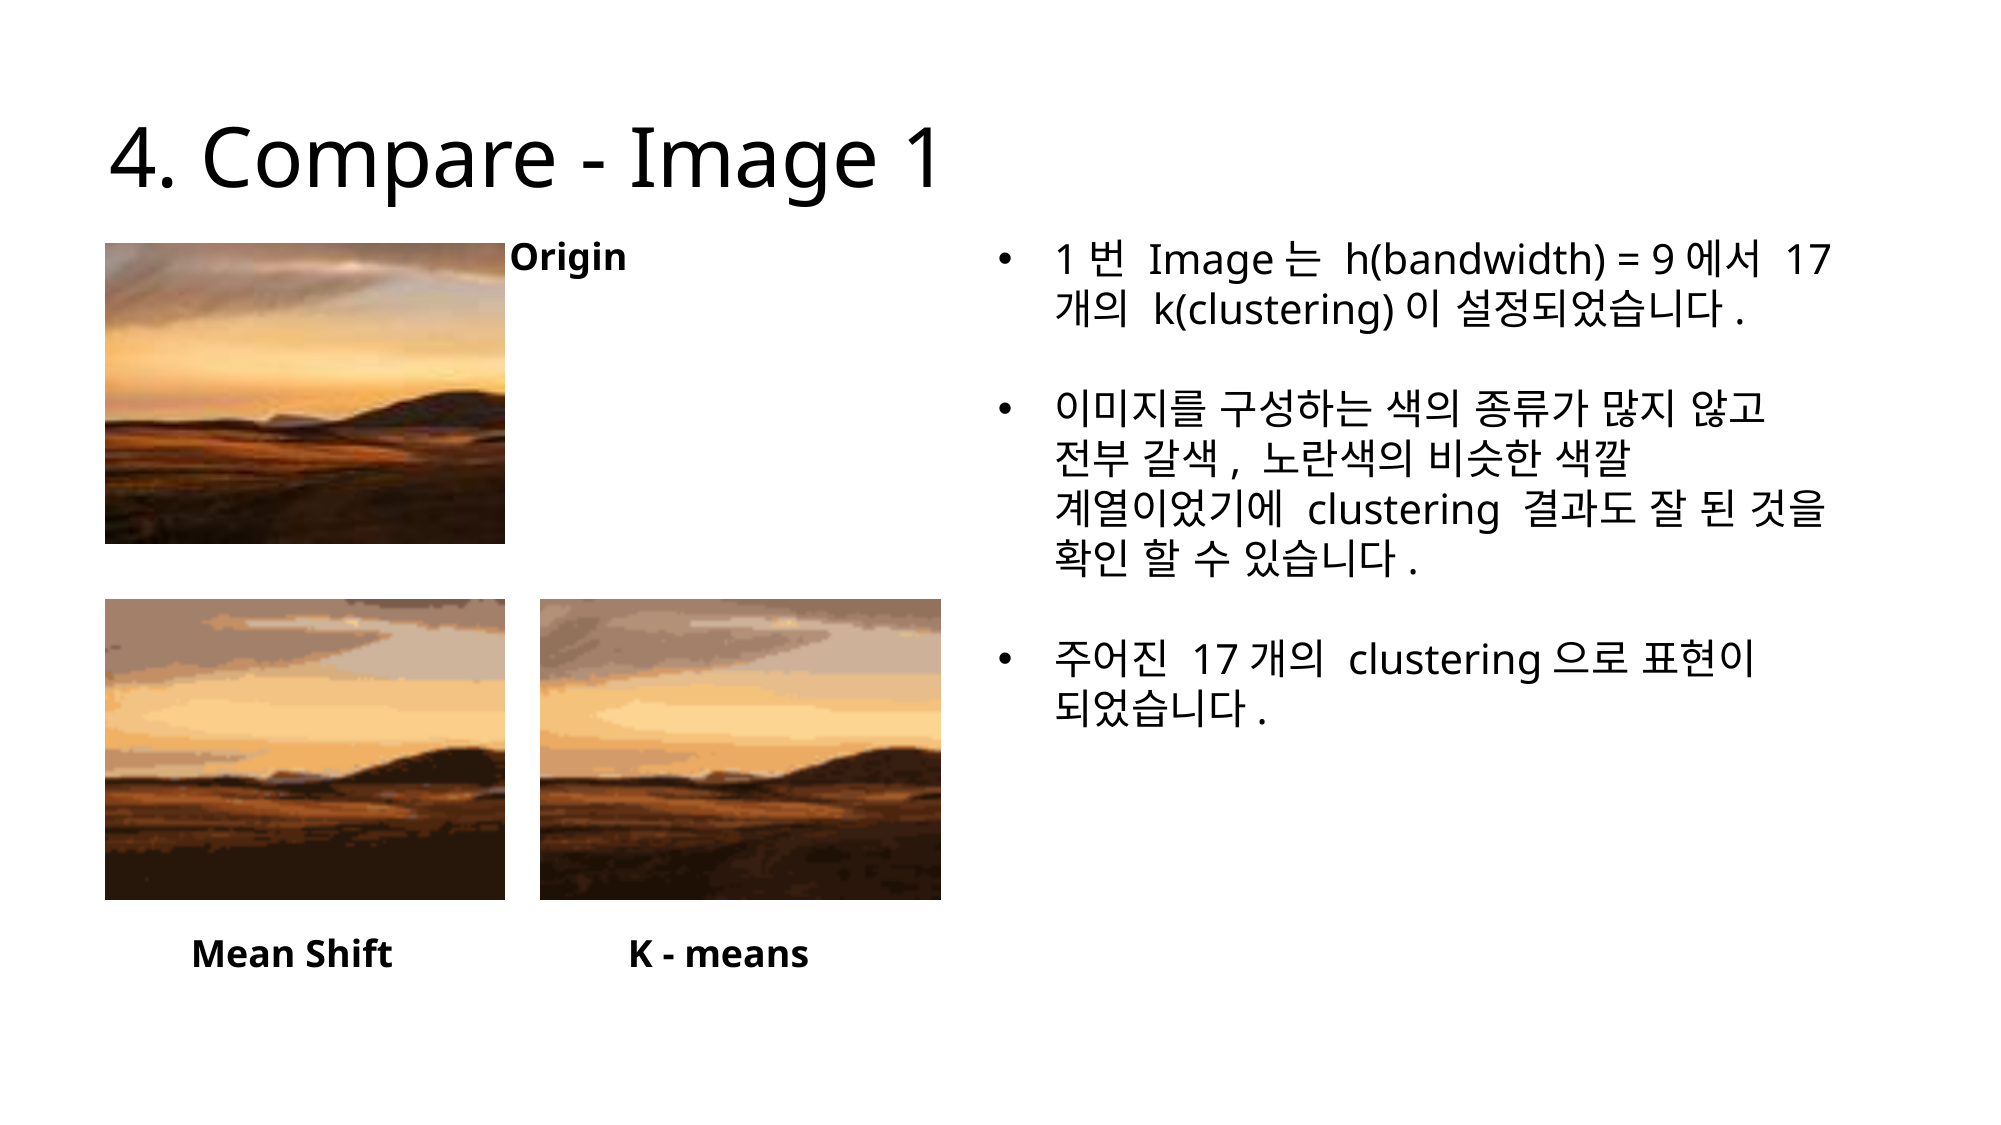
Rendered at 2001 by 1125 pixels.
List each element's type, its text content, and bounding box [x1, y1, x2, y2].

picture [105, 599, 506, 900]
text_box 1번 Image는 h(bandwidth) = 9에서 17개의 k(clustering)이 설정되었습니다. 이미지를 구성하는 색의 종류가 많지 않고 전부 갈색, 노란색의 비슷한 색깔 계열이었기에 clustering 결과도 잘 된 것을 확인 할 수 있습니다. 주어진 17개의 clustering으로 표현이 되었습니다. [983, 225, 1854, 841]
picture [540, 599, 941, 900]
picture [105, 243, 506, 544]
text_box K - means [613, 923, 825, 983]
text_box 4. Compare - Image 1 [94, 96, 965, 412]
text_box Mean Shift [175, 923, 408, 983]
text_box Origin [494, 225, 643, 286]
